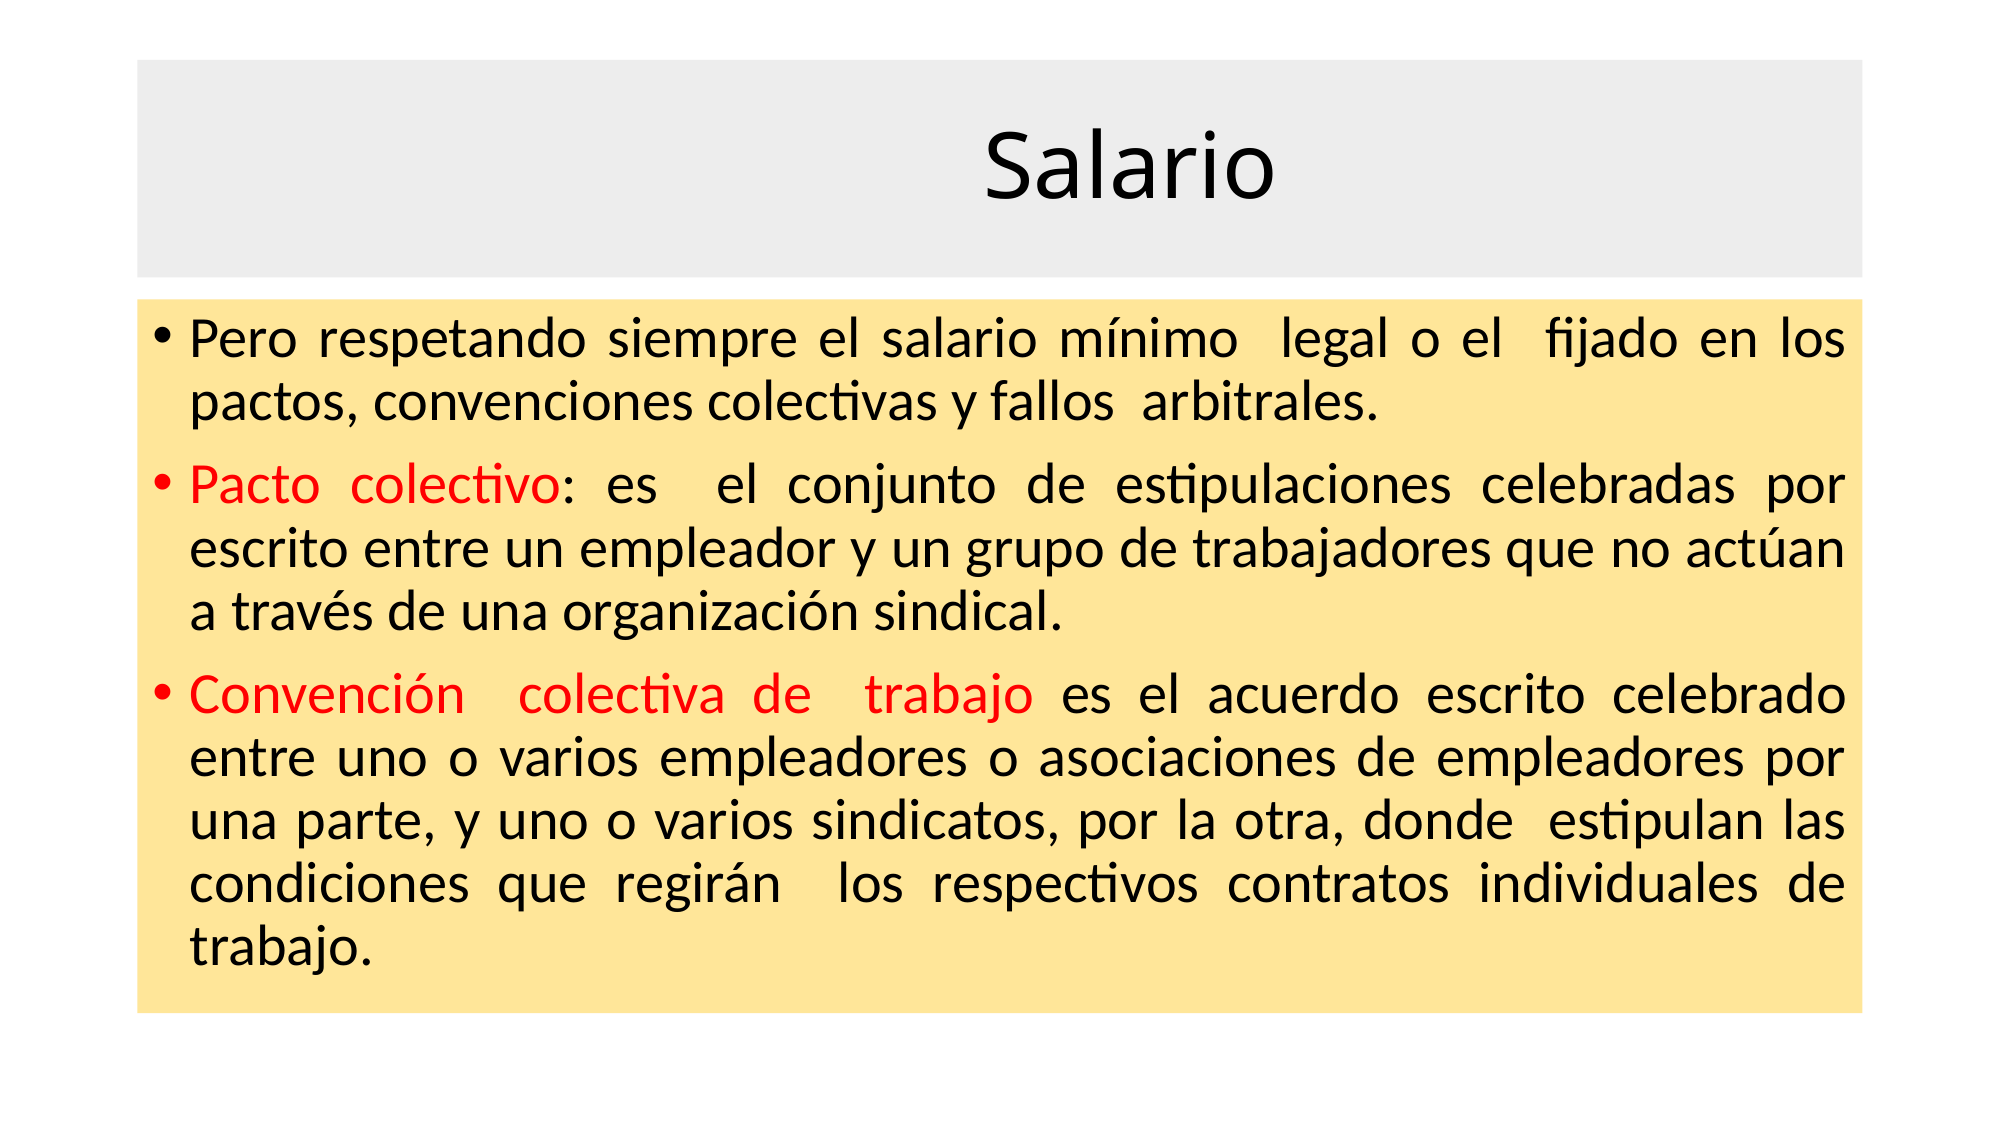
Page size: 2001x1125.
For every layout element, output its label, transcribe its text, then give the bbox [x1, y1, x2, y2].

list Pero respetando siempre el salario mínimo legal o el fijado en los pactos, convenciones colectivas y fallos arbitrales. Pacto colectivo: es el conjunto de estipulaciones celebradas por escrito entre un empleador y un grupo de trabajadores que no actúan a través de una organización sindical. Convención colectiva de trabajo es el acuerdo escrito celebrado entre uno o varios empleadores o asociaciones de empleadores por una parte, y uno o varios sindicatos, por la otra, donde estipulan las condiciones que regirán los respectivos contratos individuales de trabajo. [137, 299, 1863, 1014]
title Salario [137, 59, 1863, 278]
